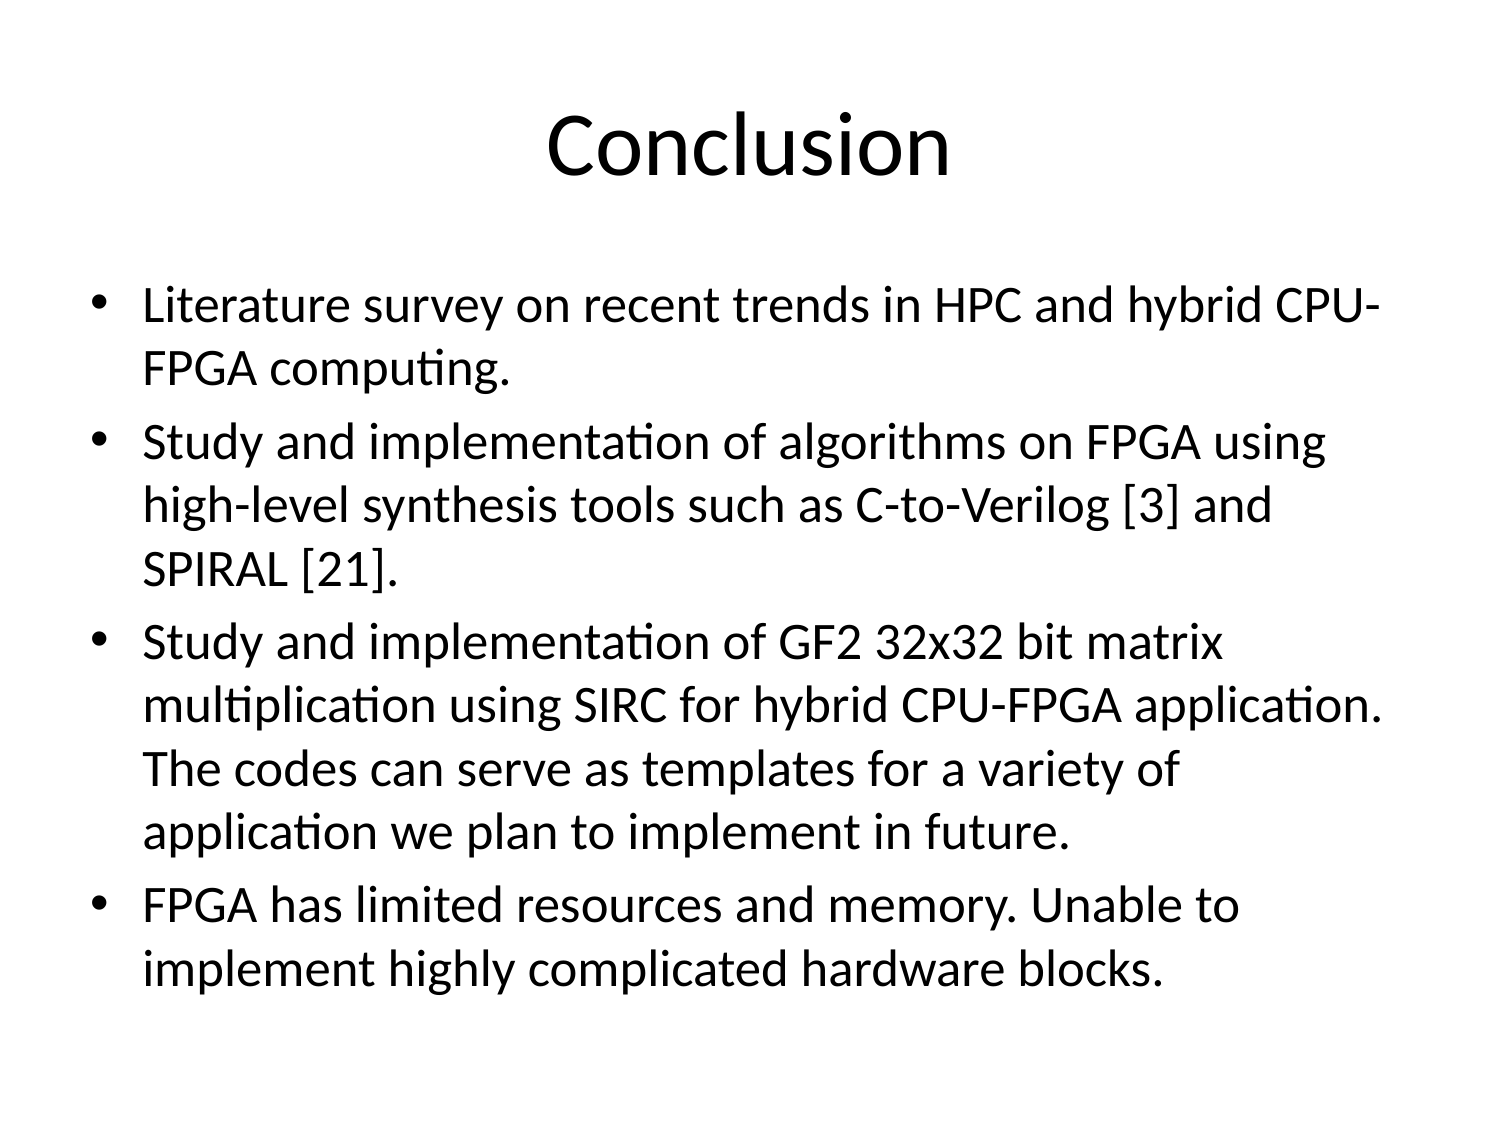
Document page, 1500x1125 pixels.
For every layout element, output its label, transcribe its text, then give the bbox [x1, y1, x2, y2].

title Conclusion [75, 45, 1425, 233]
list Literature survey on recent trends in HPC and hybrid CPU-FPGA computing. Study and implementation of algorithms on FPGA using high-level synthesis tools such as C-to-Verilog [3] and SPIRAL [21]. Study and implementation of GF2 32x32 bit matrix multiplication using SIRC for hybrid CPU-FPGA application. The codes can serve as templates for a variety of application we plan to implement in future. FPGA has limited resources and memory. Unable to implement highly complicated hardware blocks. [75, 262, 1425, 1005]
